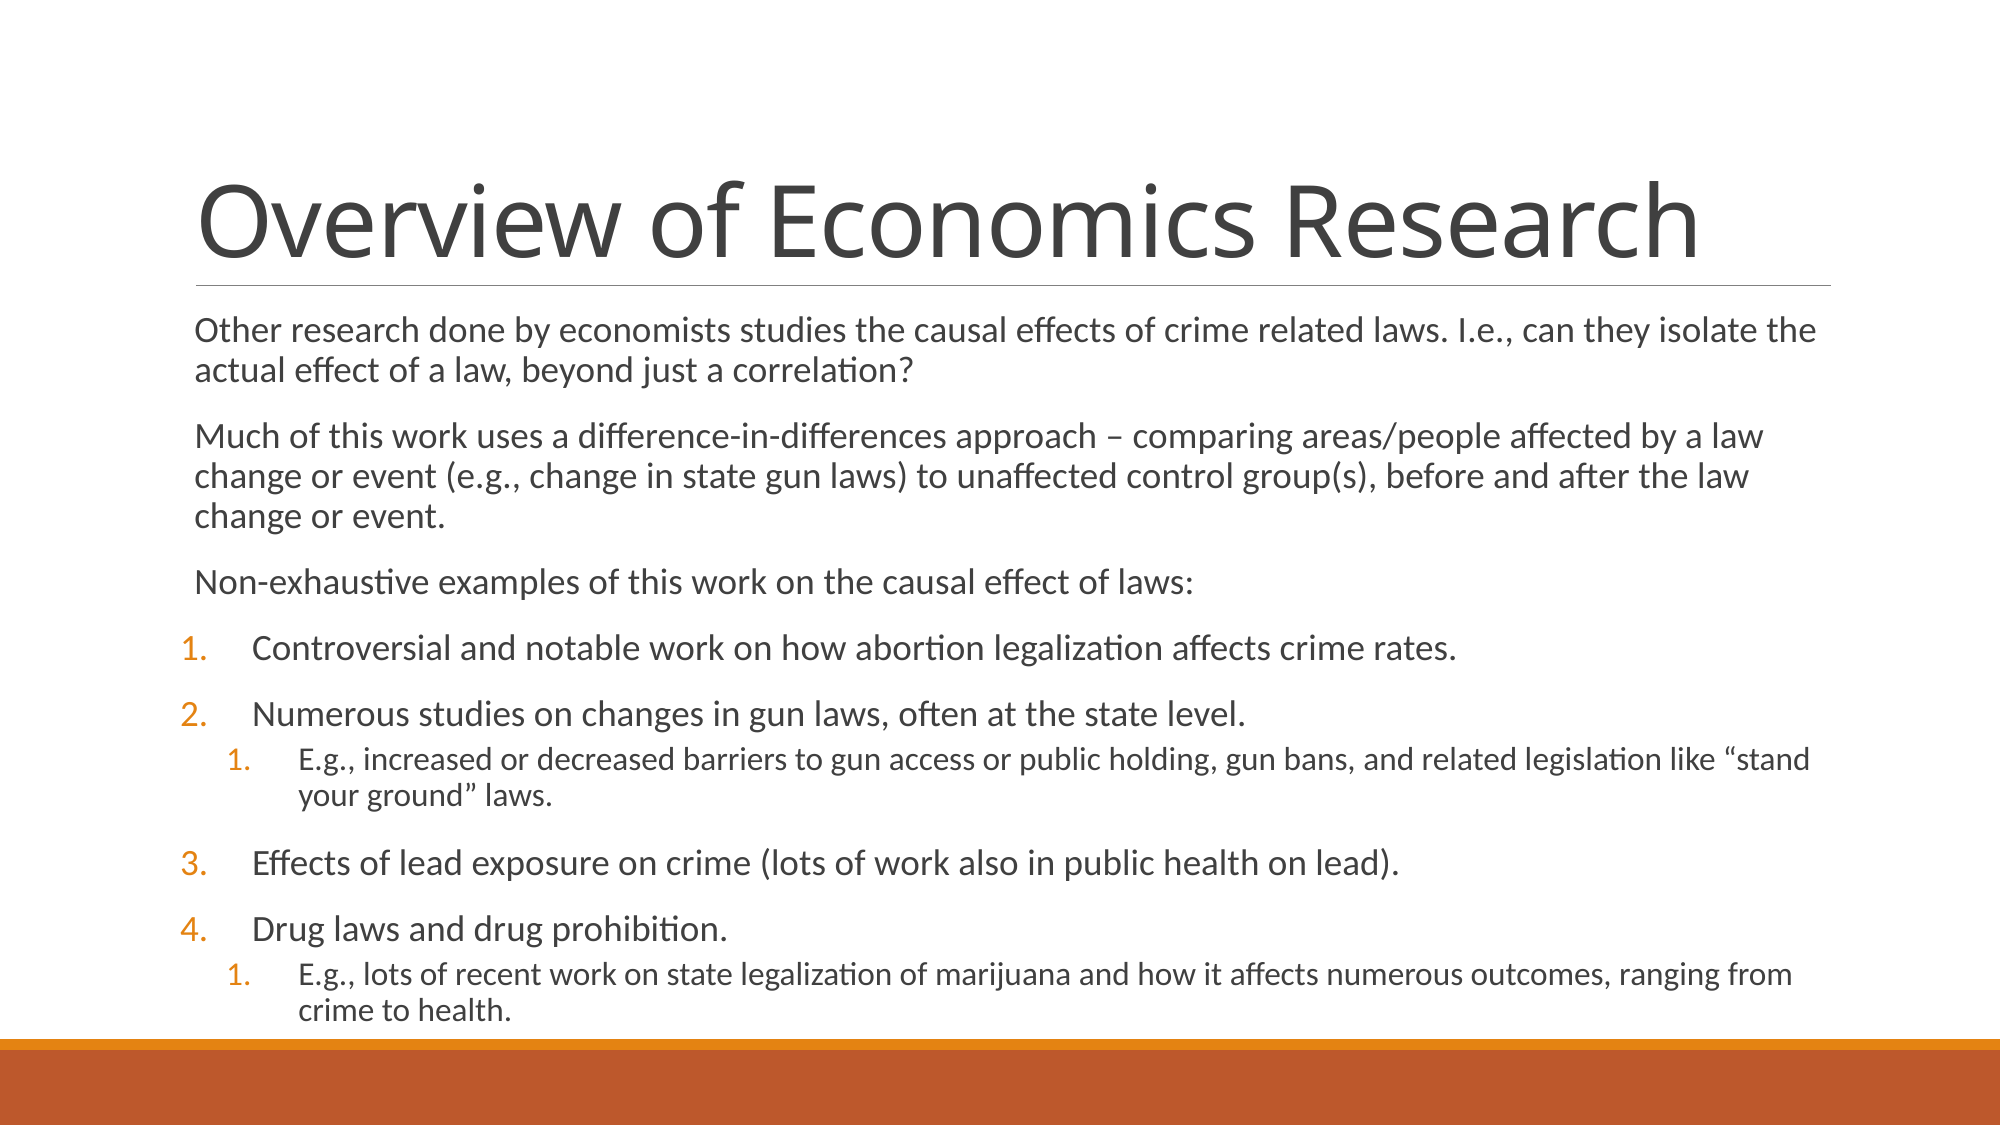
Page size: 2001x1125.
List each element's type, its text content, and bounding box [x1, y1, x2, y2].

title Overview of Economics Research [180, 47, 1830, 285]
list Other research done by economists studies the causal effects of crime related laws. I.e., can they isolate the actual effect of a law, beyond just a correlation? Much of this work uses a difference-in-differences approach – comparing areas/people affected by a law change or event (e.g., change in state gun laws) to unaffected control group(s), before and after the law change or event. Non-exhaustive examples of this work on the causal effect of laws: Controversial and notable work on how abortion legalization affects crime rates. Numerous studies on changes in gun laws, often at the state level. E.g., increased or decreased barriers to gun access or public holding, gun bans, and related legislation like “stand your ground” laws. Effects of lead exposure on crime (lots of work also in public health on lead). Drug laws and drug prohibition. E.g., lots of recent work on state legalization of marijuana and how it affects numerous outcomes, ranging from crime to health. [180, 302, 1830, 1040]
